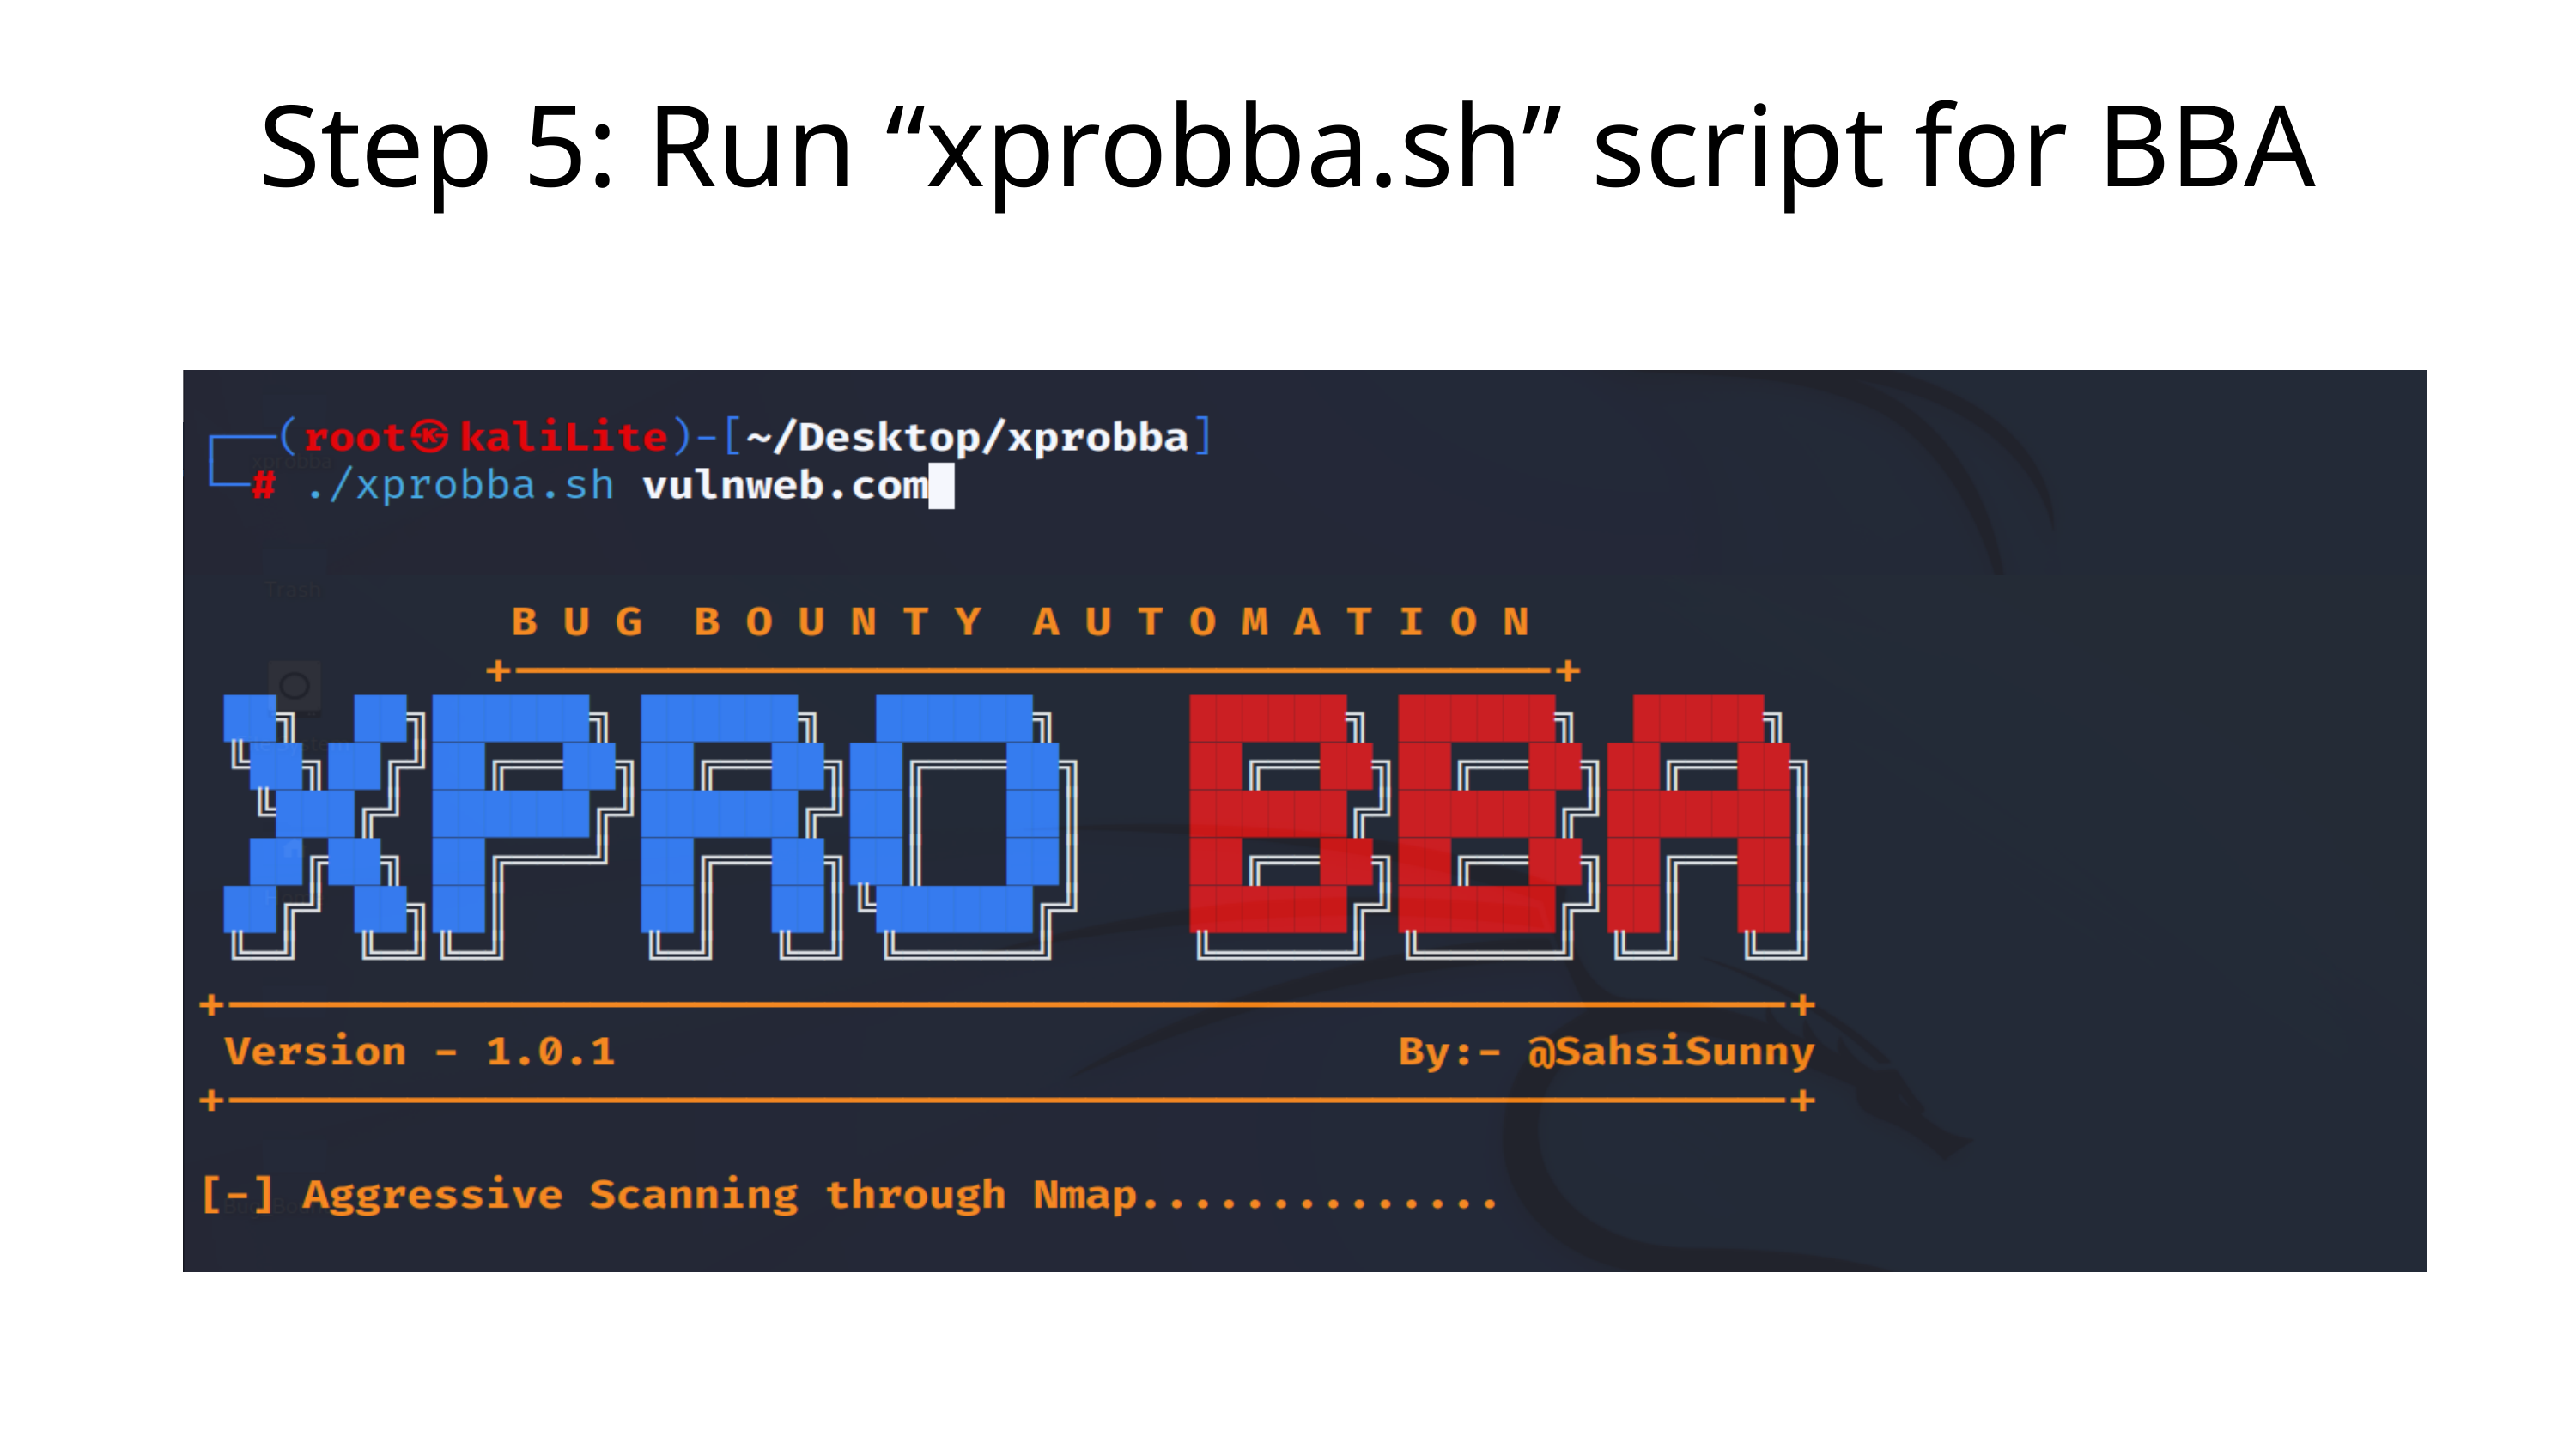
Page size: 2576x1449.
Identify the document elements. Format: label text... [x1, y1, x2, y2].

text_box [183, 369, 2427, 1272]
text_box Step 5: Run “xprobba.sh” script for BBA [144, 85, 2432, 210]
